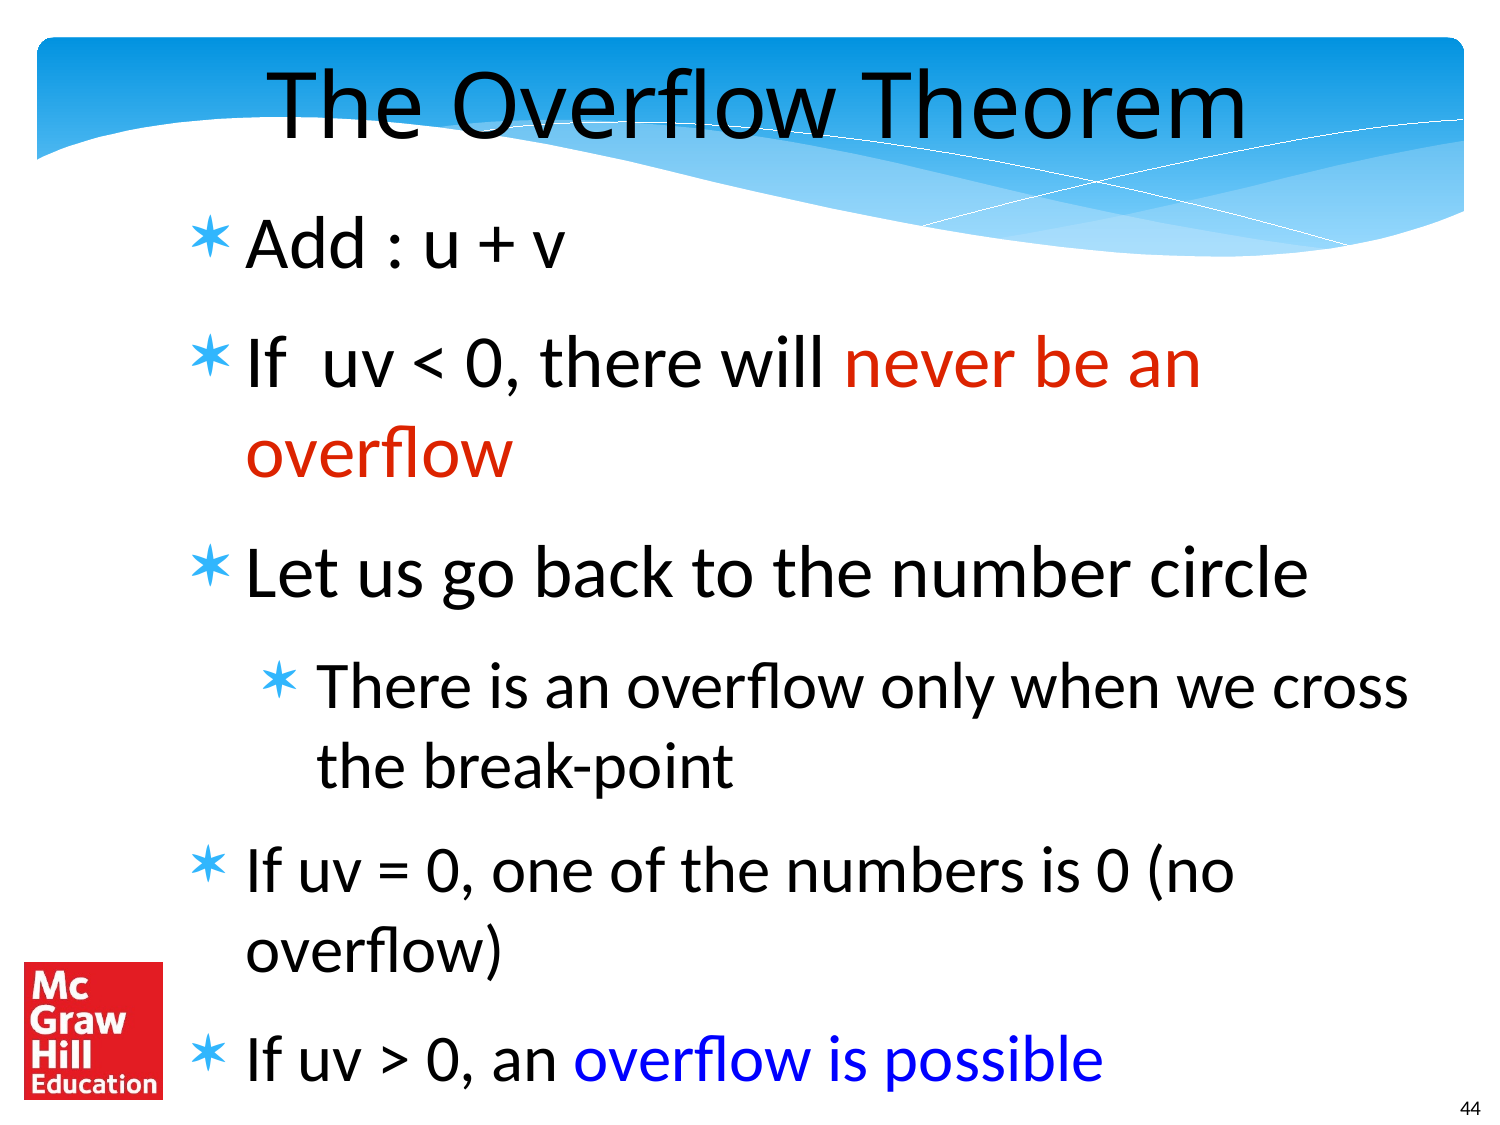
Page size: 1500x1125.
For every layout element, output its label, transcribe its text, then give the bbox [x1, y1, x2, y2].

list Add : u + v If uv < 0, there will never be an overflow Let us go back to the number circle There is an overflow only when we cross the break-point If uv = 0, one of the numbers is 0 (no overflow) If uv > 0, an overflow is possible [174, 193, 1475, 1088]
picture [24, 962, 163, 1101]
title The Overflow Theorem [150, 24, 1367, 179]
text_box 44 [1445, 1087, 1500, 1125]
